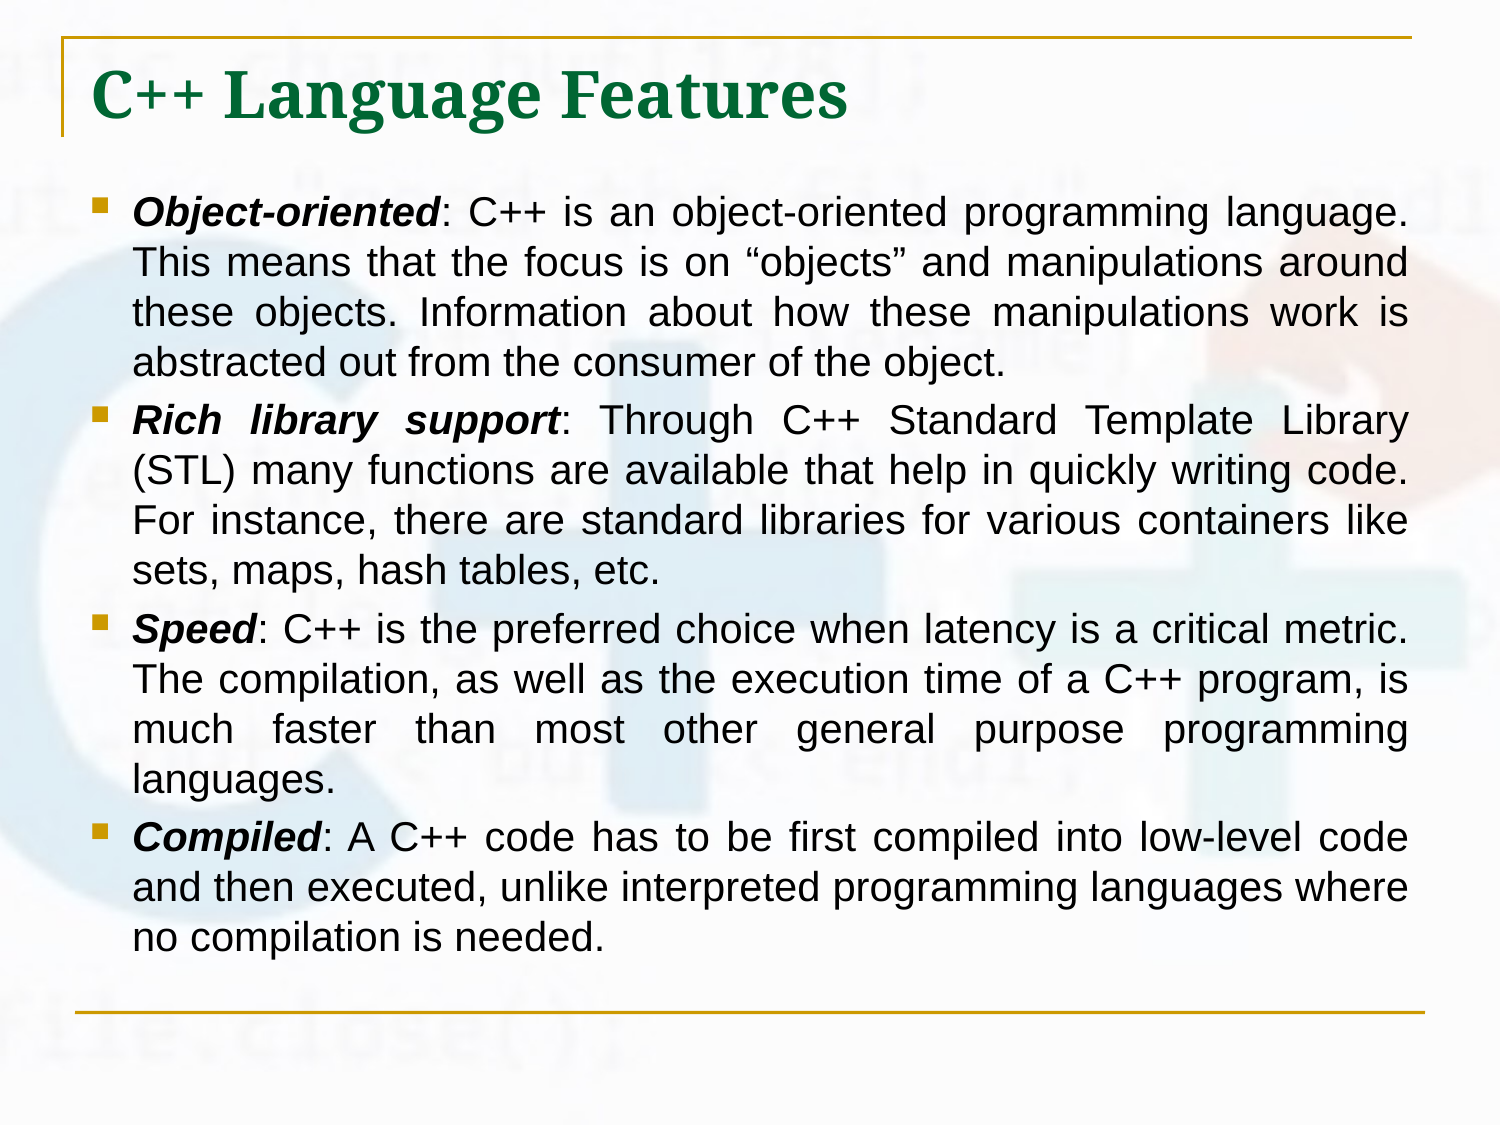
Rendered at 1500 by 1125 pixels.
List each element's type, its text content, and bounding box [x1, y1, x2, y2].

title C++ Language Features [75, 45, 1425, 177]
picture [0, 0, 1500, 1125]
list Object-oriented: C++ is an object-oriented programming language. This means that the focus is on “objects” and manipulations around these objects. Information about how these manipulations work is abstracted out from the consumer of the object. Rich library support: Through C++ Standard Template Library (STL) many functions are available that help in quickly writing code. For instance, there are standard libraries for various containers like sets, maps, hash tables, etc. Speed: C++ is the preferred choice when latency is a critical metric. The compilation, as well as the execution time of a C++ program, is much faster than most other general purpose programming languages. Compiled: A C++ code has to be first compiled into low-level code and then executed, unlike interpreted programming languages where no compilation is needed. [75, 177, 1425, 1006]
